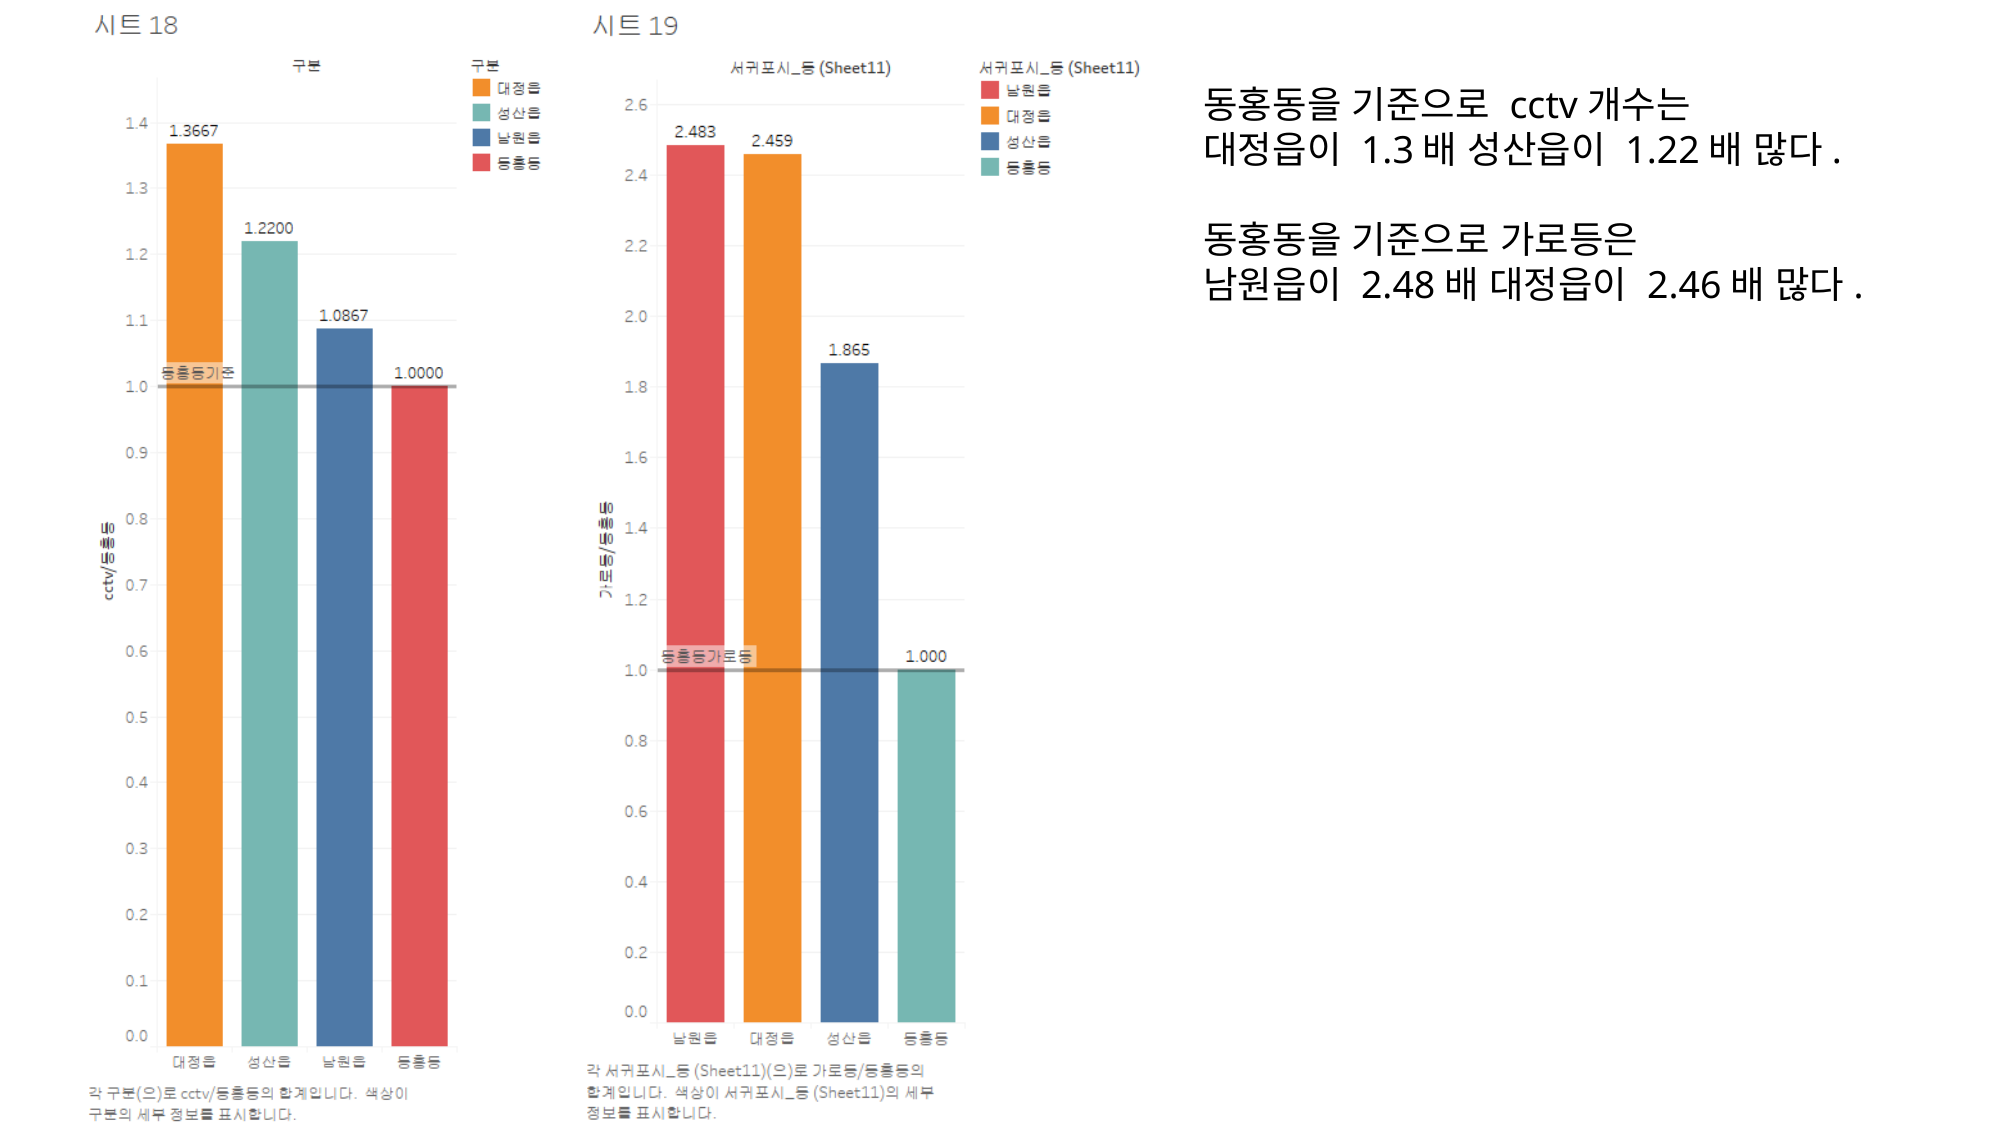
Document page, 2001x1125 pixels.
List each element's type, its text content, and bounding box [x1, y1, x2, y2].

text_box 동홍동을 기준으로 cctv개수는 대정읍이 1.3배 성산읍이 1.22배 많다. 동홍동을 기준으로 가로등은 남원읍이 2.48배 대정읍이 2.46배 많다. [1188, 73, 1968, 314]
picture [88, 0, 1157, 1125]
